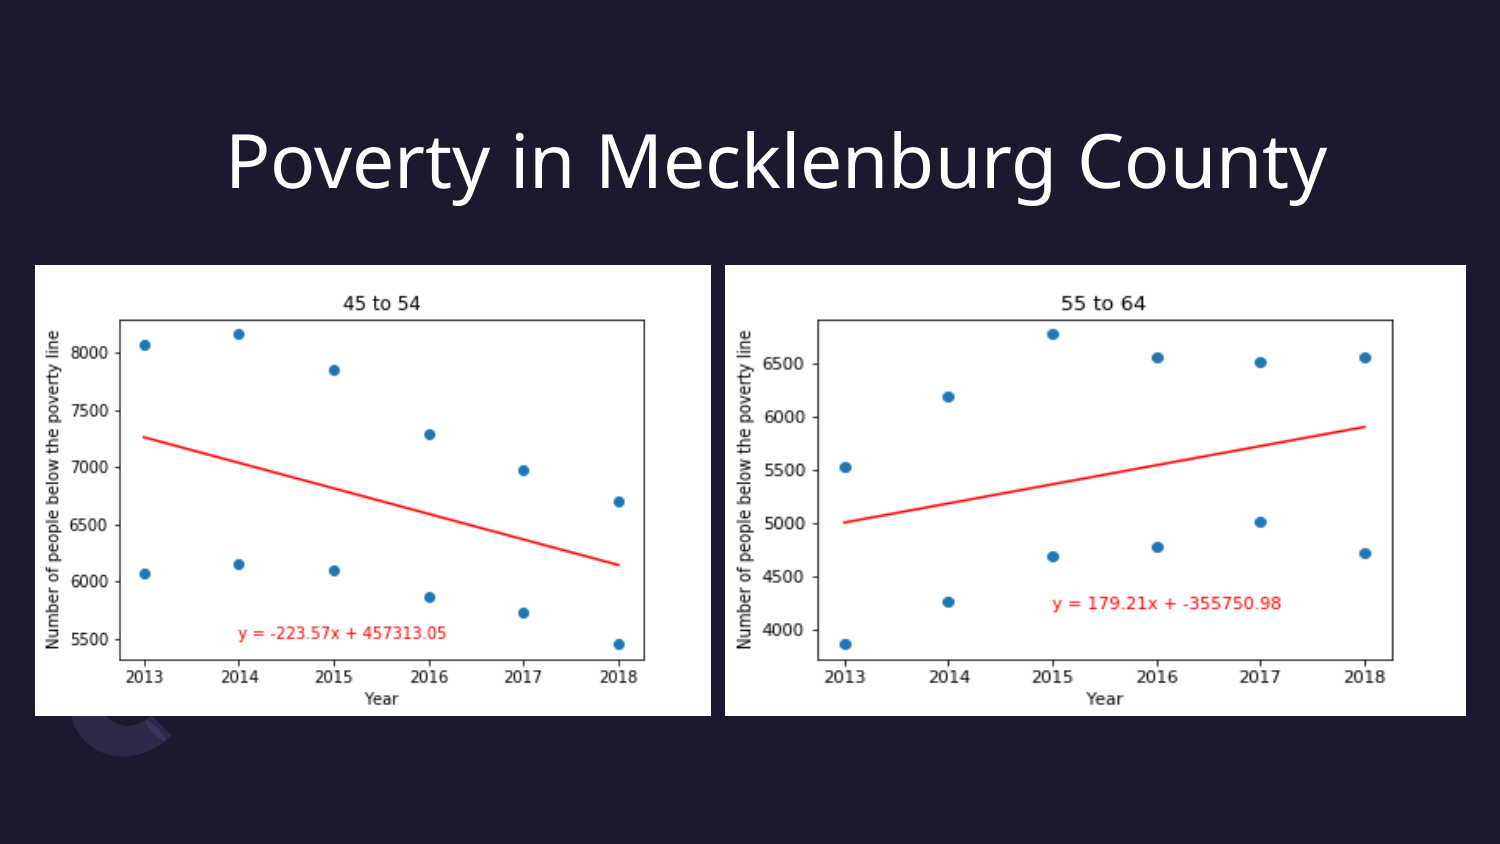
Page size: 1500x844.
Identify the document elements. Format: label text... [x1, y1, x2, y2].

picture [35, 264, 711, 716]
picture [724, 264, 1466, 716]
title Poverty in Mecklenburg County [0, 113, 1500, 278]
